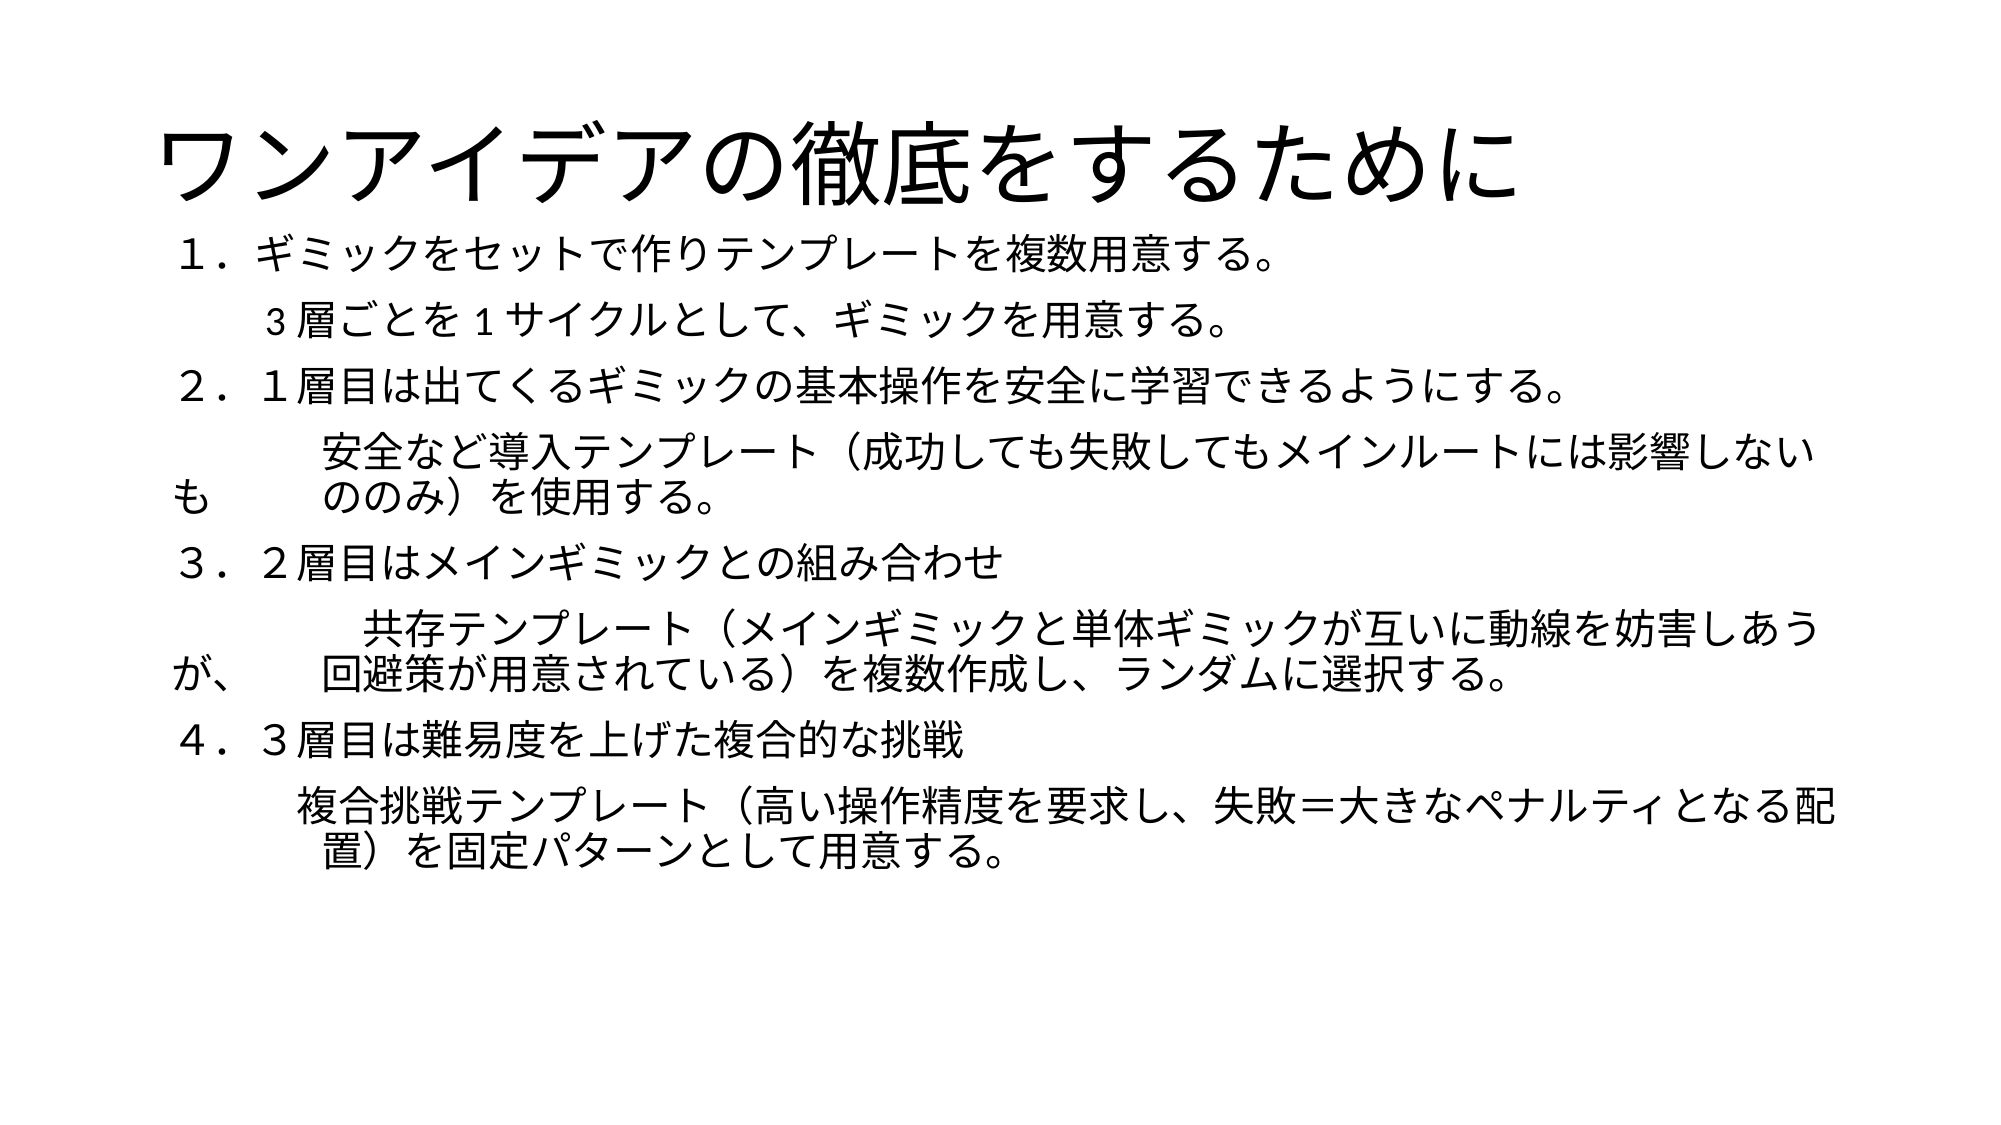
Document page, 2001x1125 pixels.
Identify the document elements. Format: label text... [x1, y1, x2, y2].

list １．ギミックをセットで作りテンプレートを複数用意する。 3層ごとを1サイクルとして、ギミックを用意する。 ２．１層目は出てくるギミックの基本操作を安全に学習できるようにする。 安全など導入テンプレート（成功しても失敗してもメインルートには影響しないも ののみ）を使用する。 ３．２層目はメインギミックとの組み合わせ 共存テンプレート（メインギミックと単体ギミックが互いに動線を妨害しあうが、 回避策が用意されている）を複数作成し、ランダムに選択する。 ４．３層目は難易度を上げた複合的な挑戦 複合挑戦テンプレート（高い操作精度を要求し、失敗＝大きなペナルティとなる配 置）を固定パターンとして用意する。 [137, 226, 1863, 1066]
title ワンアイデアの徹底をするために [137, 59, 1863, 226]
